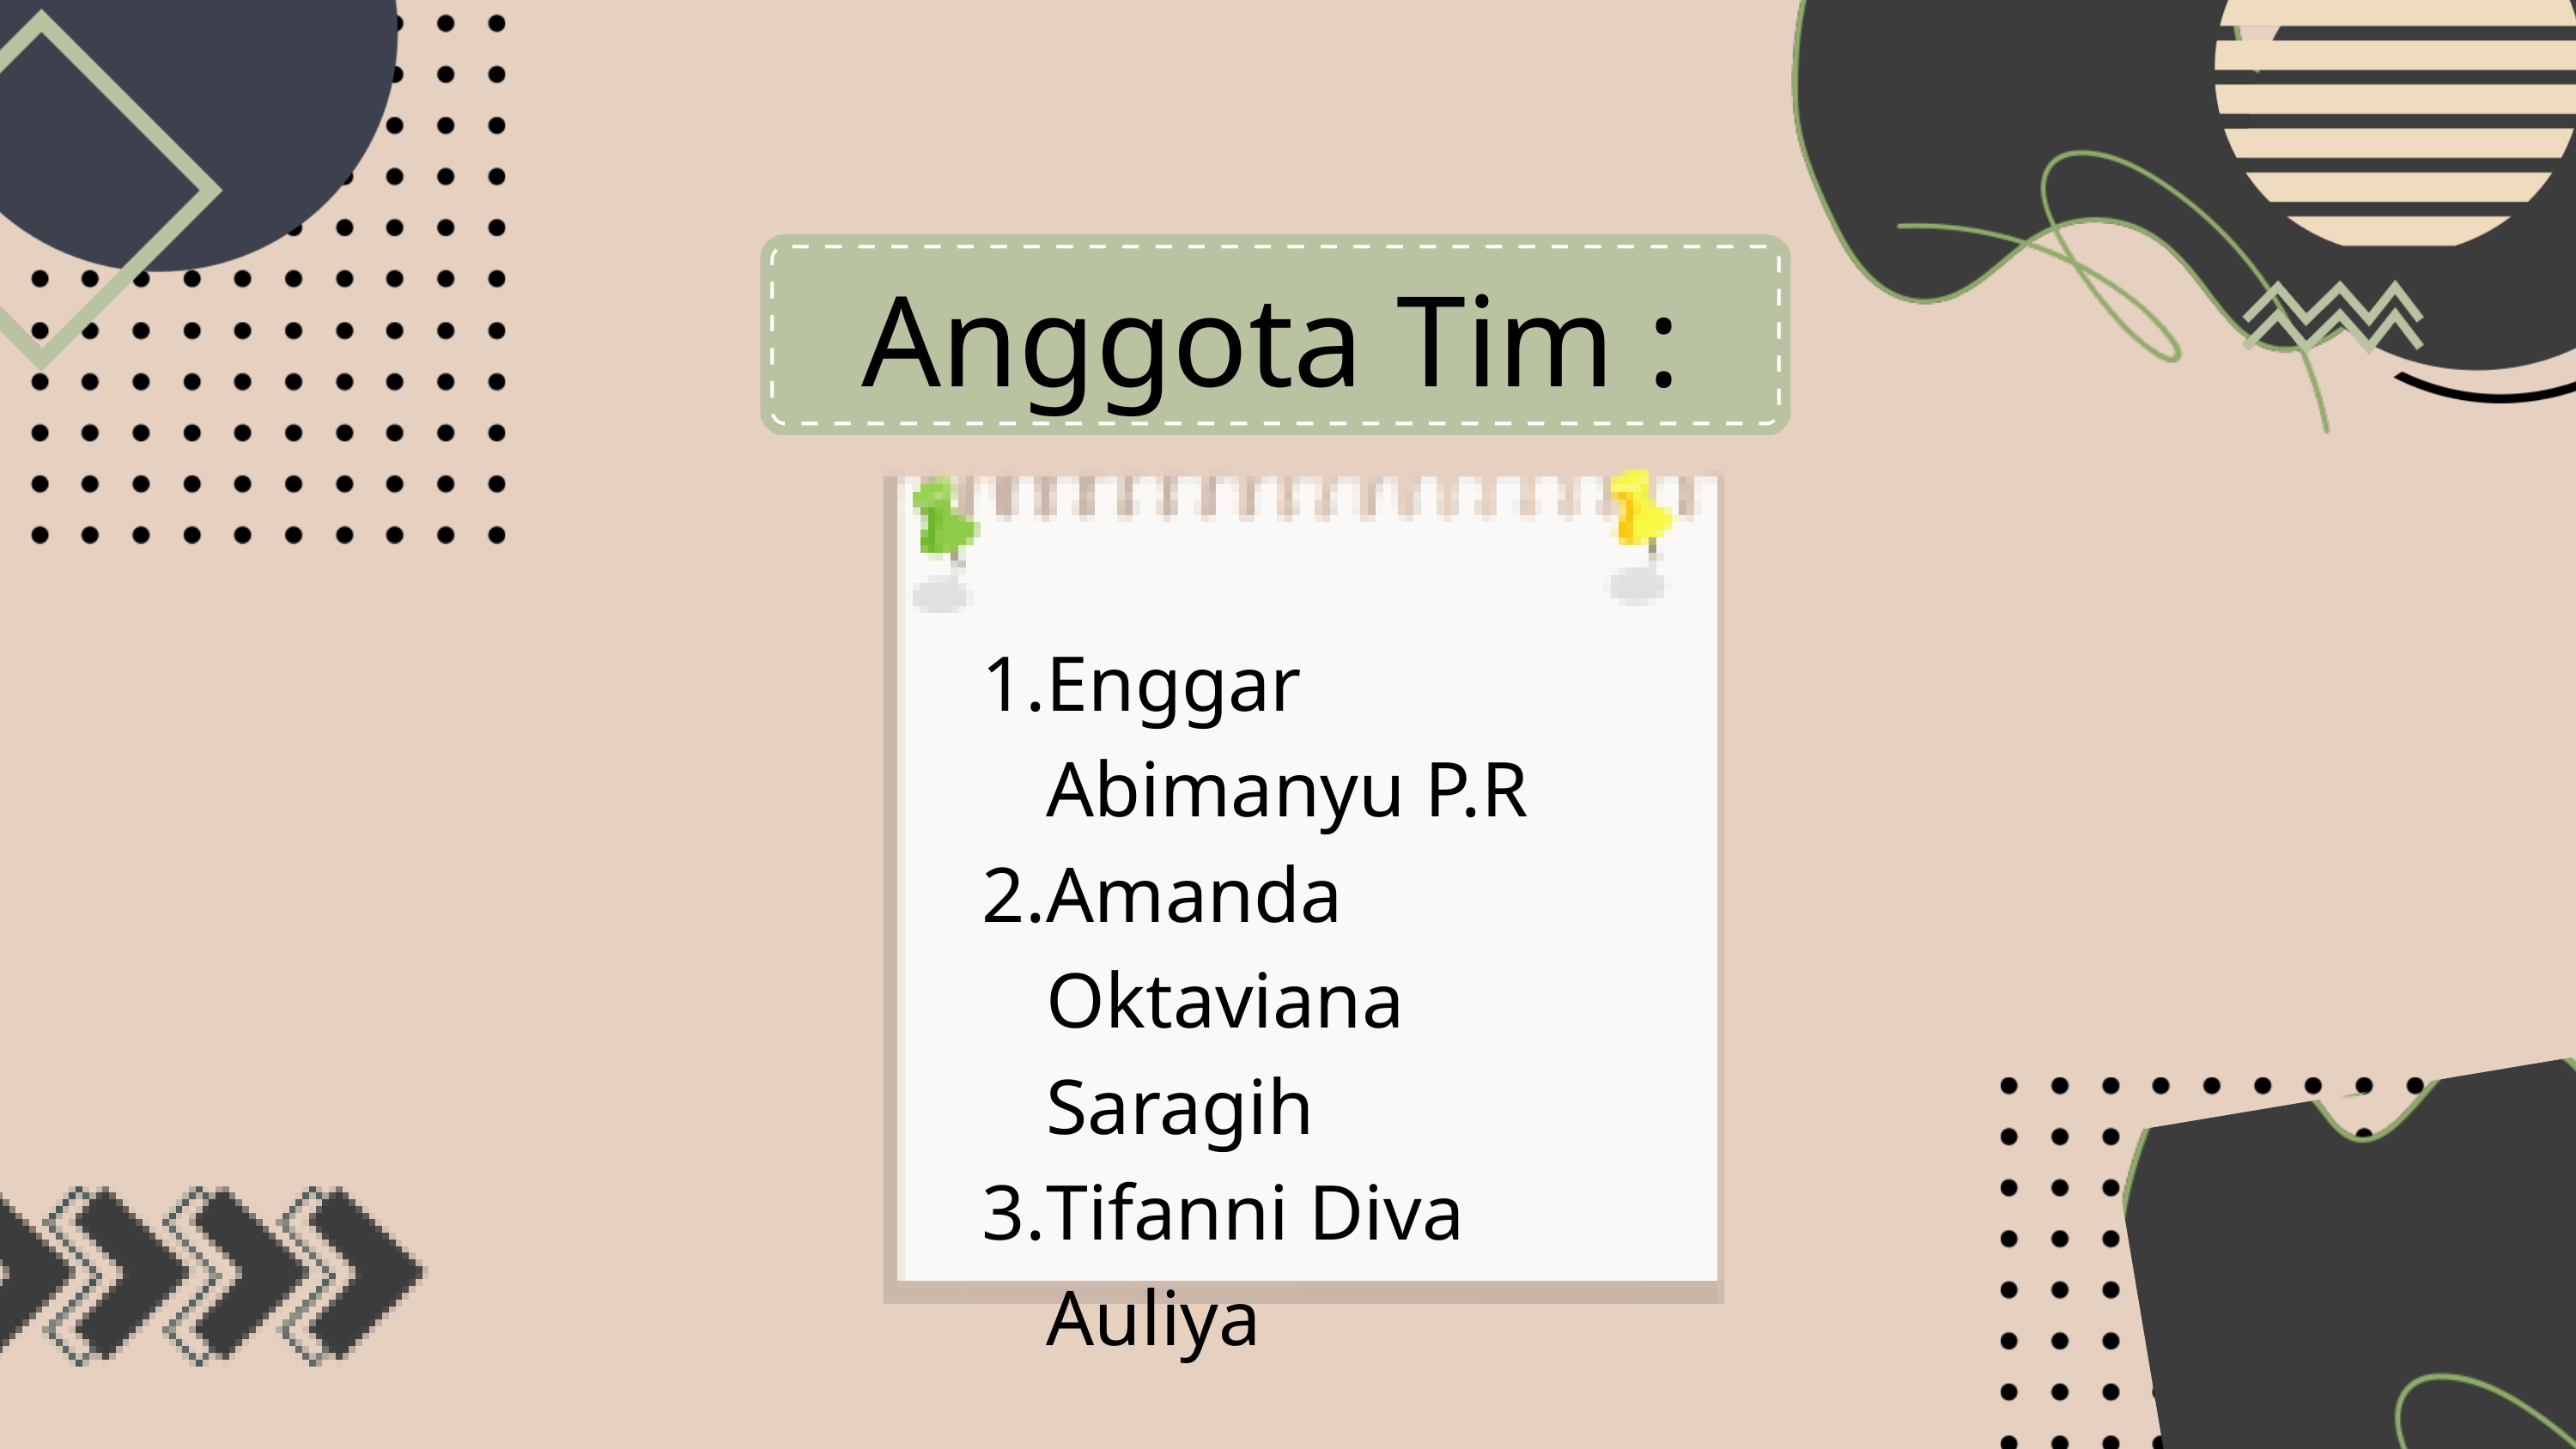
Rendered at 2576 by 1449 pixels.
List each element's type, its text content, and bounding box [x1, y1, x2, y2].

text_box [1790, 0, 2432, 435]
text_box [0, 0, 506, 544]
text_box [0, 1186, 429, 1367]
text_box [760, 412, 1790, 435]
text_box Anggota Tim : [708, 236, 1790, 412]
text_box [2001, 1077, 2447, 1449]
text_box [2111, 1056, 2576, 1449]
text_box [2215, 0, 2576, 404]
text_box Enggar Abimanyu P.R Amanda Oktaviana Saragih Tifanni Diva Auliya [918, 621, 1658, 1361]
text_box [883, 470, 1725, 1304]
text_box [0, 0, 499, 373]
